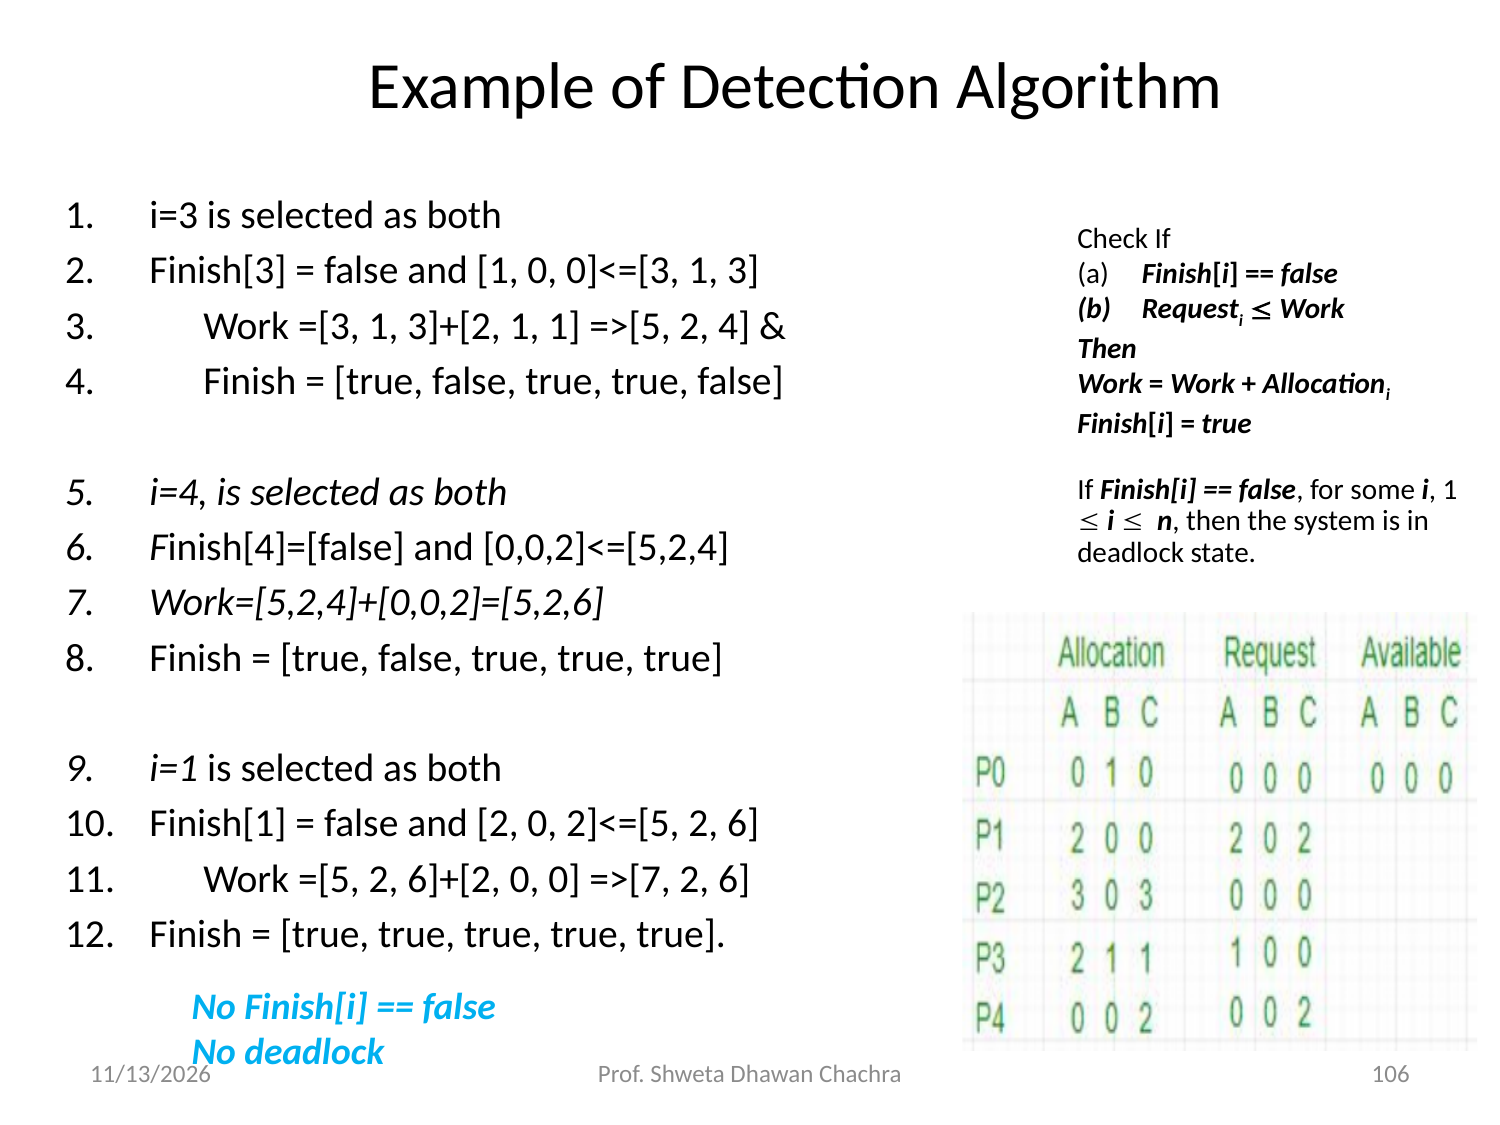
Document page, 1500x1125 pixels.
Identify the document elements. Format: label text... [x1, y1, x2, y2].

text_box Check If (a) Finish[i] == false Requesti  Work Then Work = Work + Allocationi Finish[i] = true If Finish[i] == false, for some i, 1  i  n, then the system is in deadlock state. [1062, 212, 1500, 611]
list i=3 is selected as both Finish[3] = false and [1, 0, 0]<=[3, 1, 3] Work =[3, 1, 3]+[2, 1, 1] =>[5, 2, 4] & Finish = [true, false, true, true, false] i=4, is selected as both Finish[4]=[false] and [0,0,2]<=[5,2,4] Work=[5,2,4]+[0,0,2]=[5,2,6] Finish = [true, false, true, true, true] i=1 is selected as both Finish[1] = false and [2, 0, 2]<=[5, 2, 6] Work =[5, 2, 6]+[2, 0, 0] =>[7, 2, 6] Finish = [true, true, true, true, true]. [50, 181, 1038, 1088]
slide_number 106 [1074, 1060, 1425, 1103]
title Example of Detection Algorithm [167, 35, 1425, 130]
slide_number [75, 1042, 425, 1103]
picture [962, 612, 1478, 1051]
footer Prof. Shweta Dhawan Chachra [512, 1042, 988, 1103]
text_box No Finish[i] == false No deadlock [176, 974, 512, 1080]
